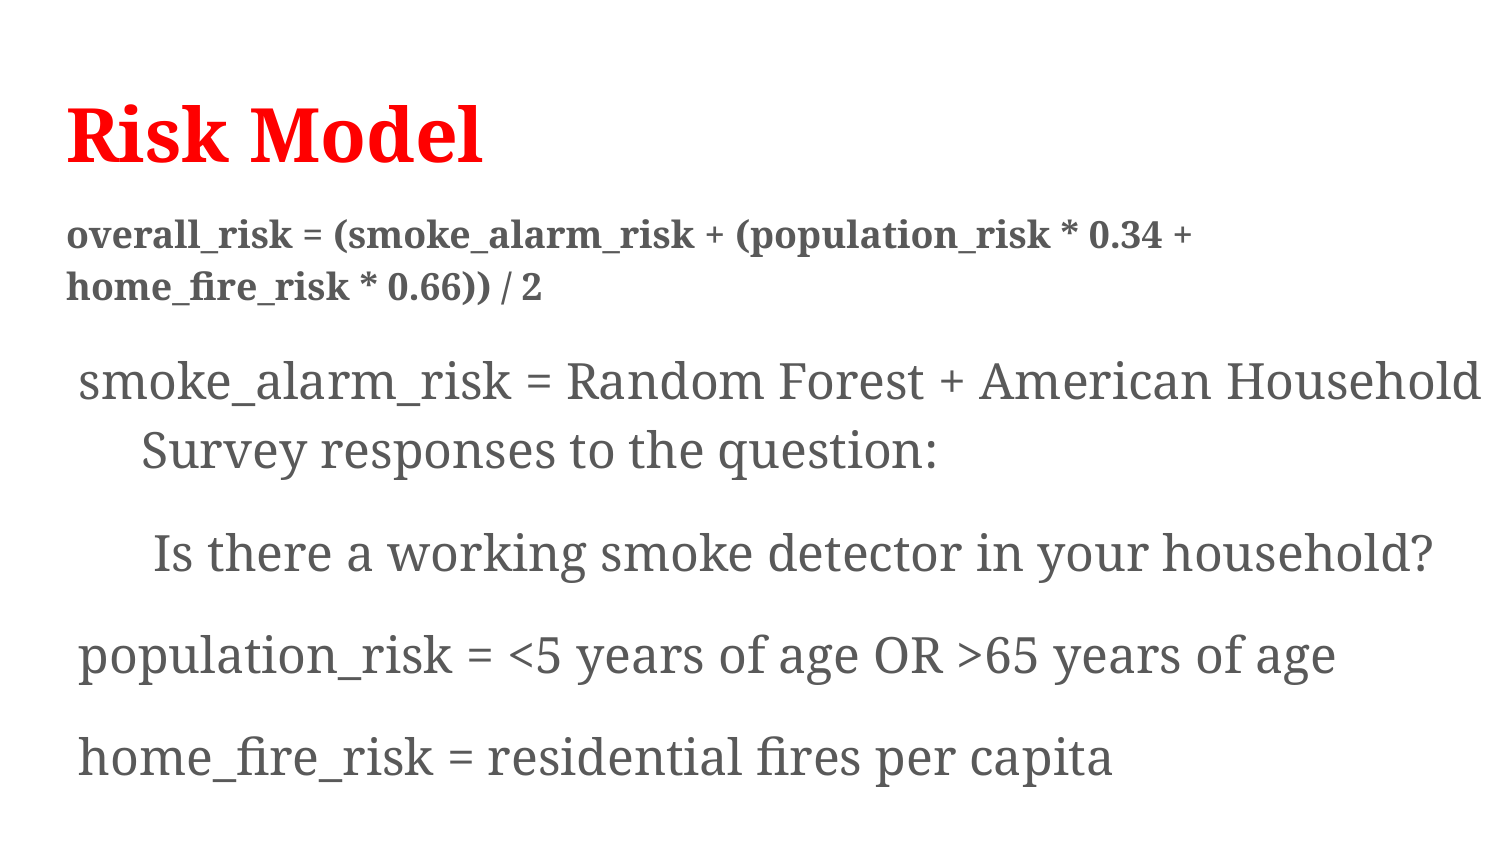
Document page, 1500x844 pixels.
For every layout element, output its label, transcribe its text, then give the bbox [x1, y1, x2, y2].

list overall_risk = (smoke_alarm_risk + (population_risk * 0.34 + home_fire_risk * 0.66)) / 2 smoke_alarm_risk = Random Forest + American Household Survey responses to the question: Is there a working smoke detector in your household? population_risk = <5 years of age OR >65 years of age home_fire_risk = residential fires per capita [51, 189, 1500, 750]
title Risk Model [51, 72, 1449, 167]
